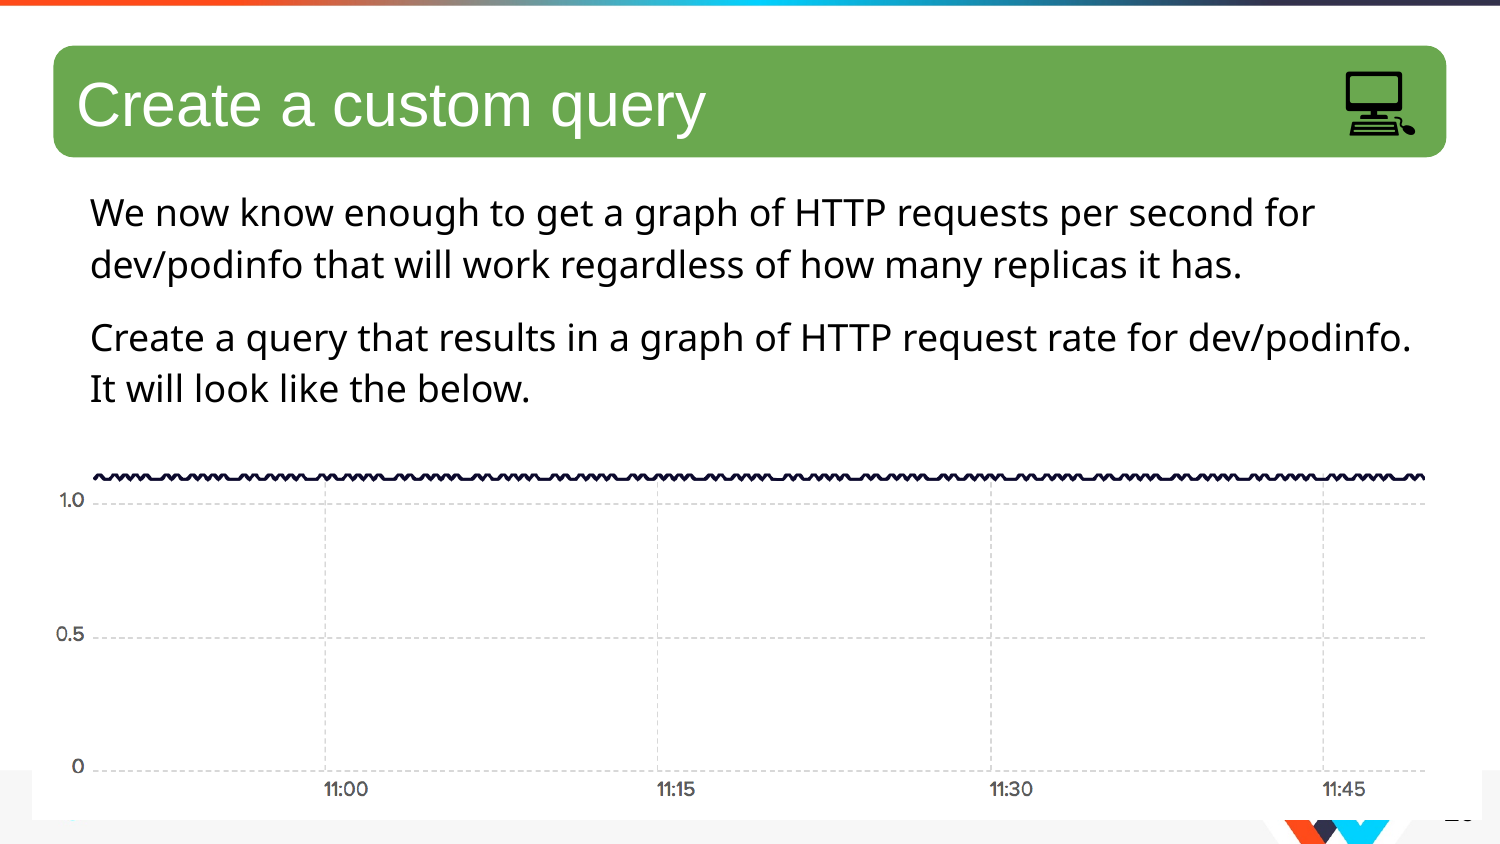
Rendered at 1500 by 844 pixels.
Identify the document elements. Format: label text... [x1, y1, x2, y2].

picture [0, 0, 1500, 844]
list We now know enough to get a graph of HTTP requests per second for dev/podinfo that will work regardless of how many replicas it has. Create a query that results in a graph of HTTP request rate for dev/podinfo. It will look like the below. [74, 167, 1430, 431]
title Putting it all together [74, 155, 1317, 161]
text_box Create a custom query [55, 47, 1317, 156]
text_box 💻 [1317, 42, 1445, 161]
slide_number ‹#› [1423, 777, 1498, 842]
